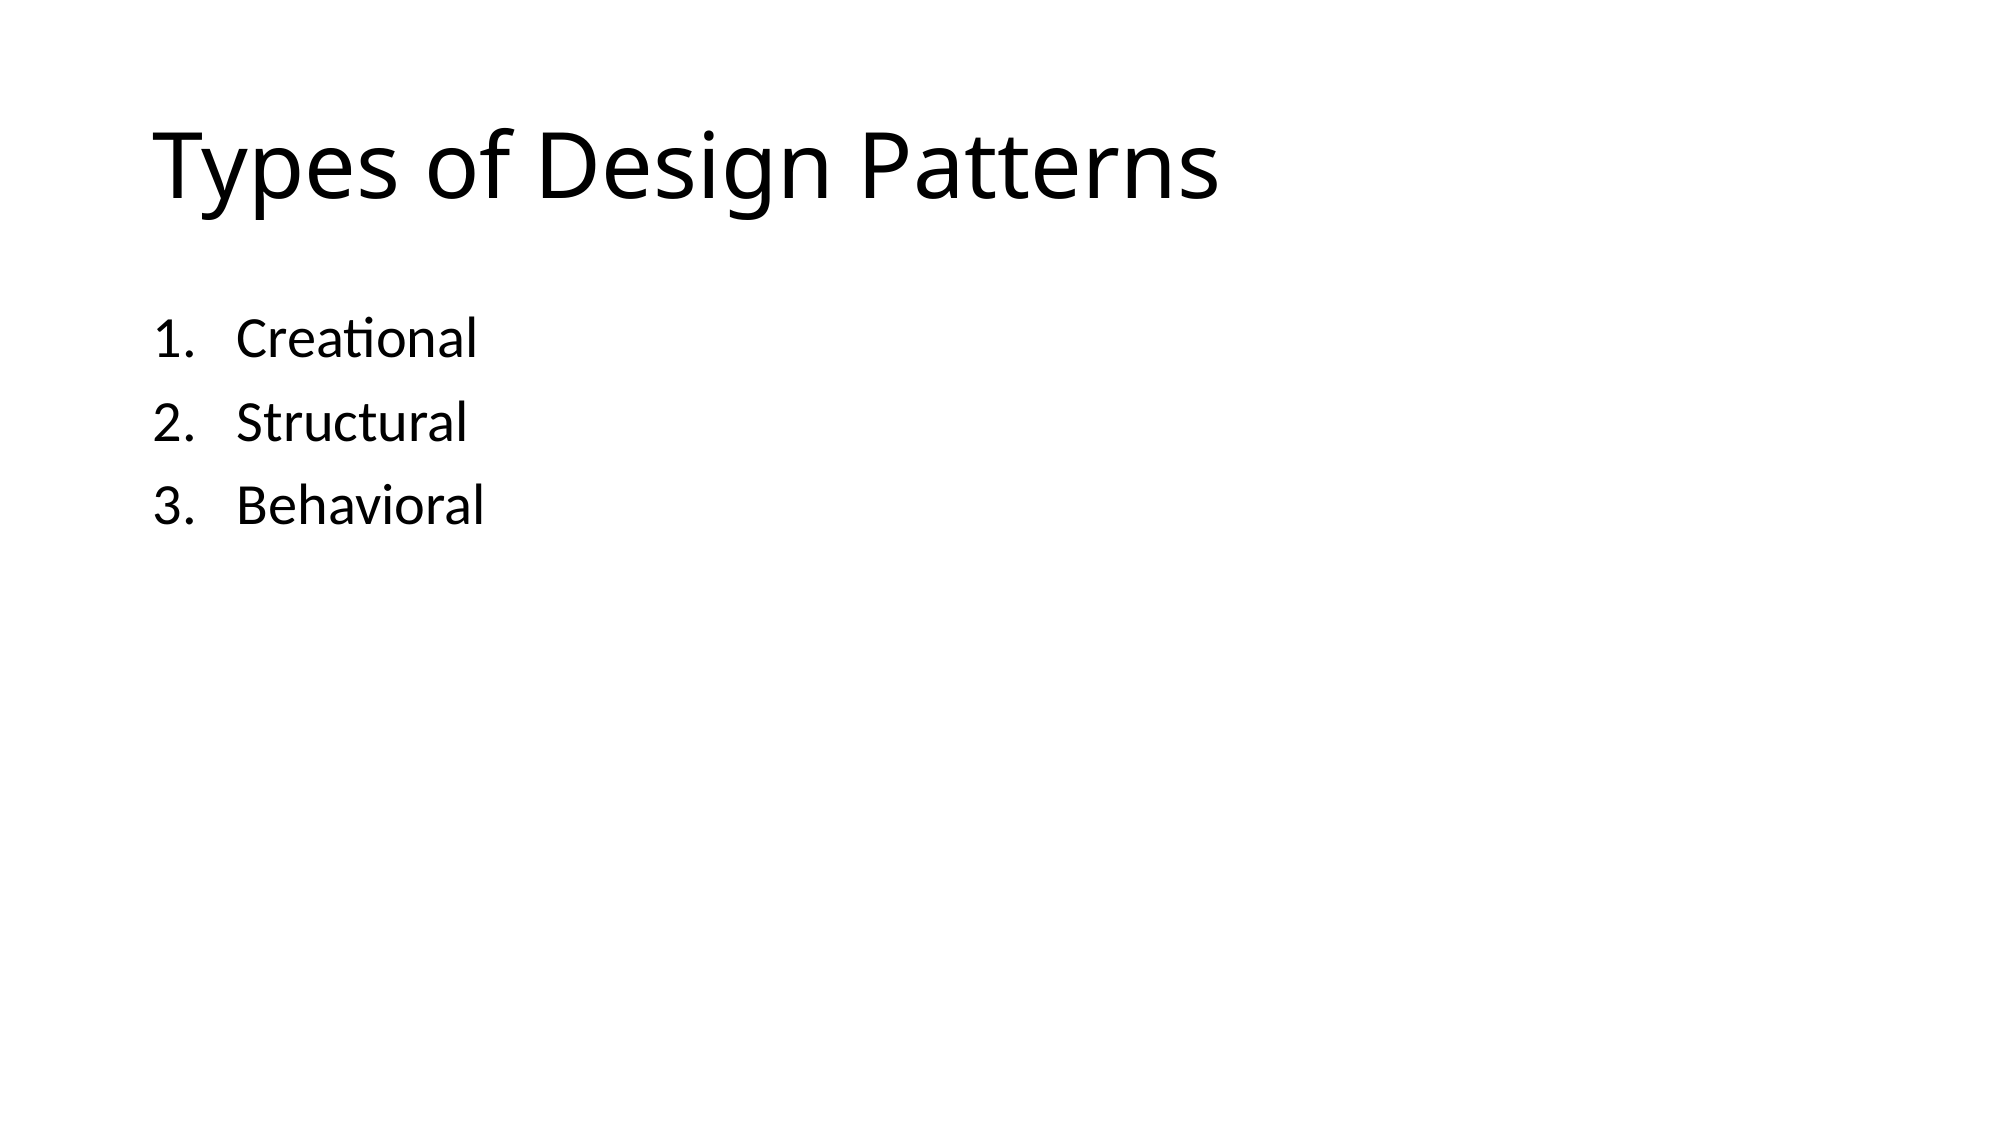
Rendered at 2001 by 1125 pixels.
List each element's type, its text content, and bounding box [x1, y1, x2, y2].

list Creational Structural Behavioral [137, 299, 1863, 1014]
title Types of Design Patterns [137, 59, 1863, 278]
